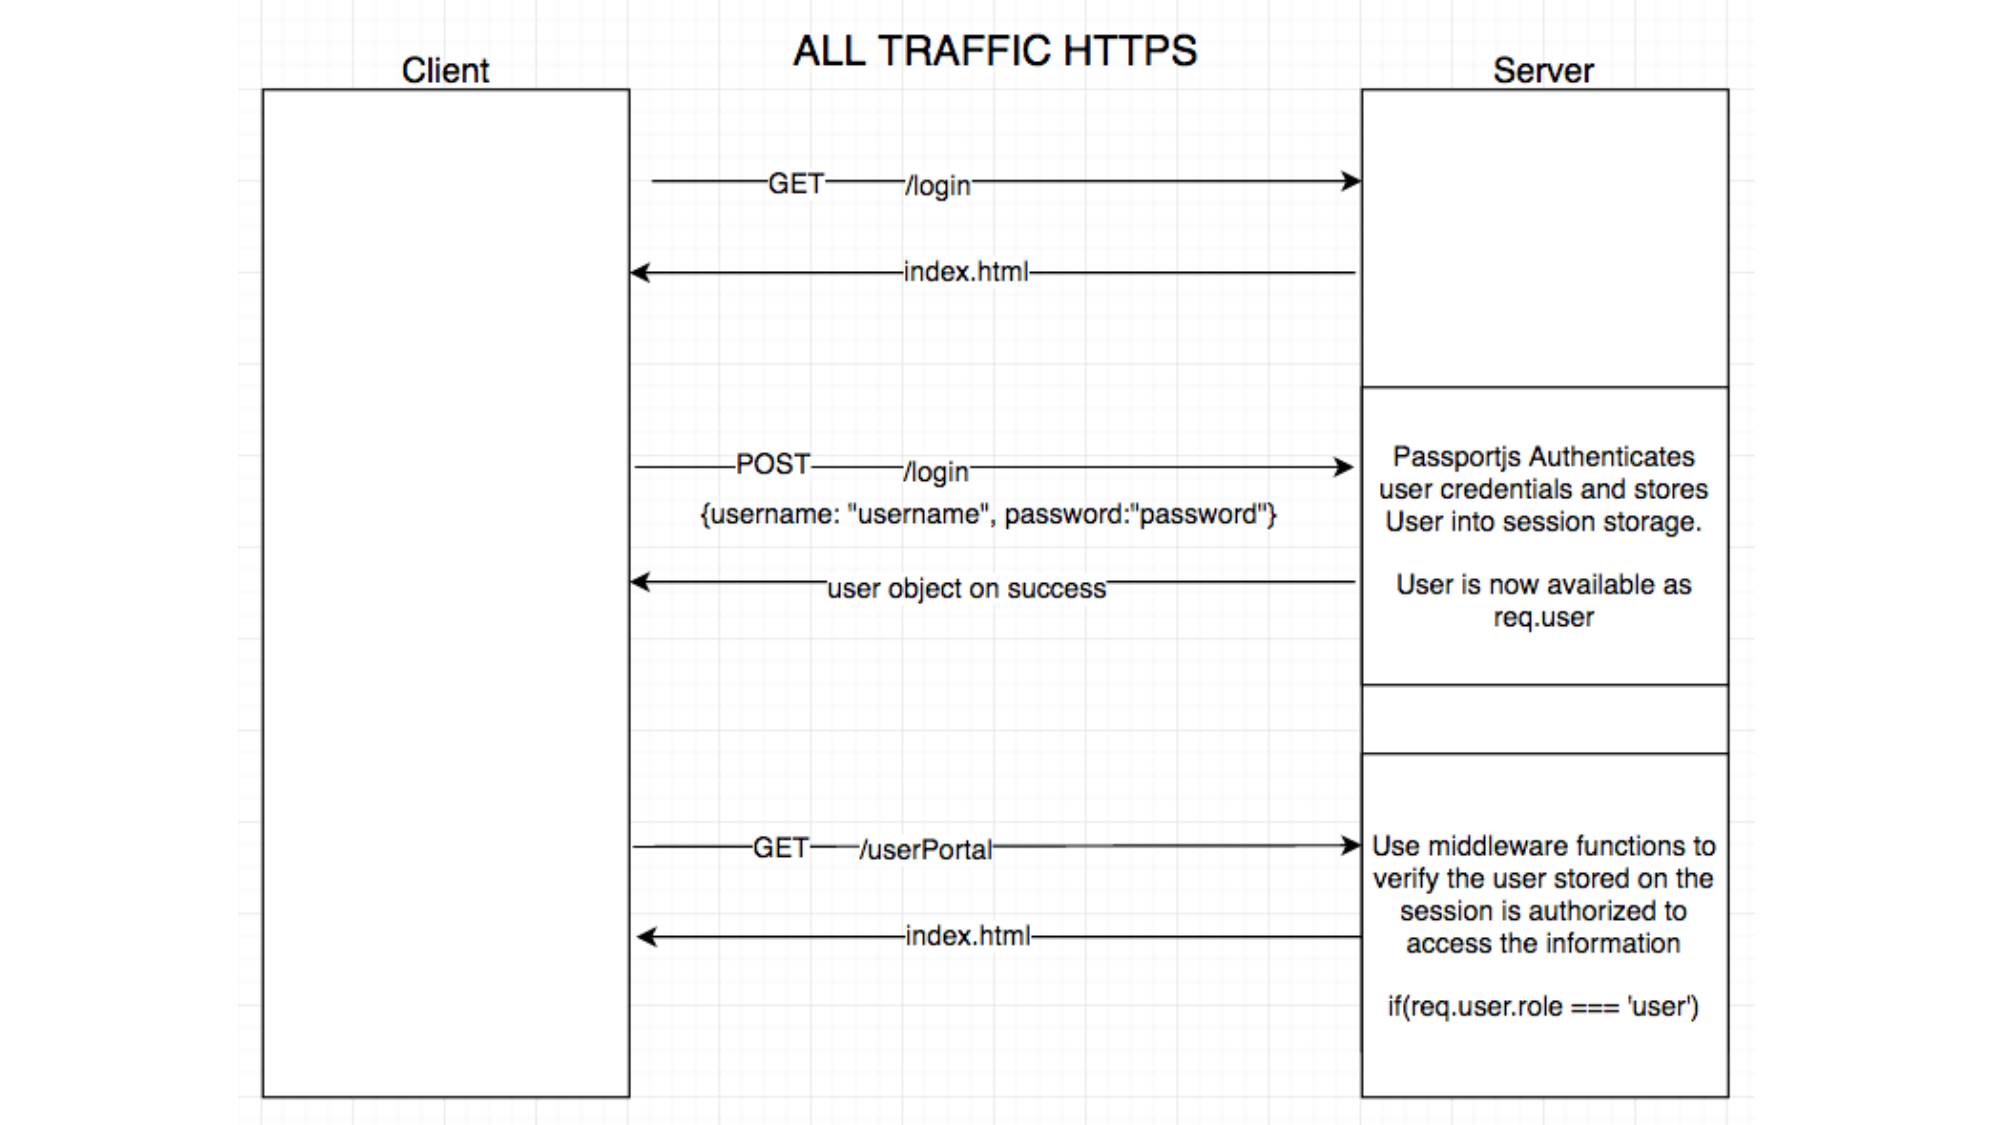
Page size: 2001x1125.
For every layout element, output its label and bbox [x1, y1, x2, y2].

picture [238, 0, 1755, 1125]
